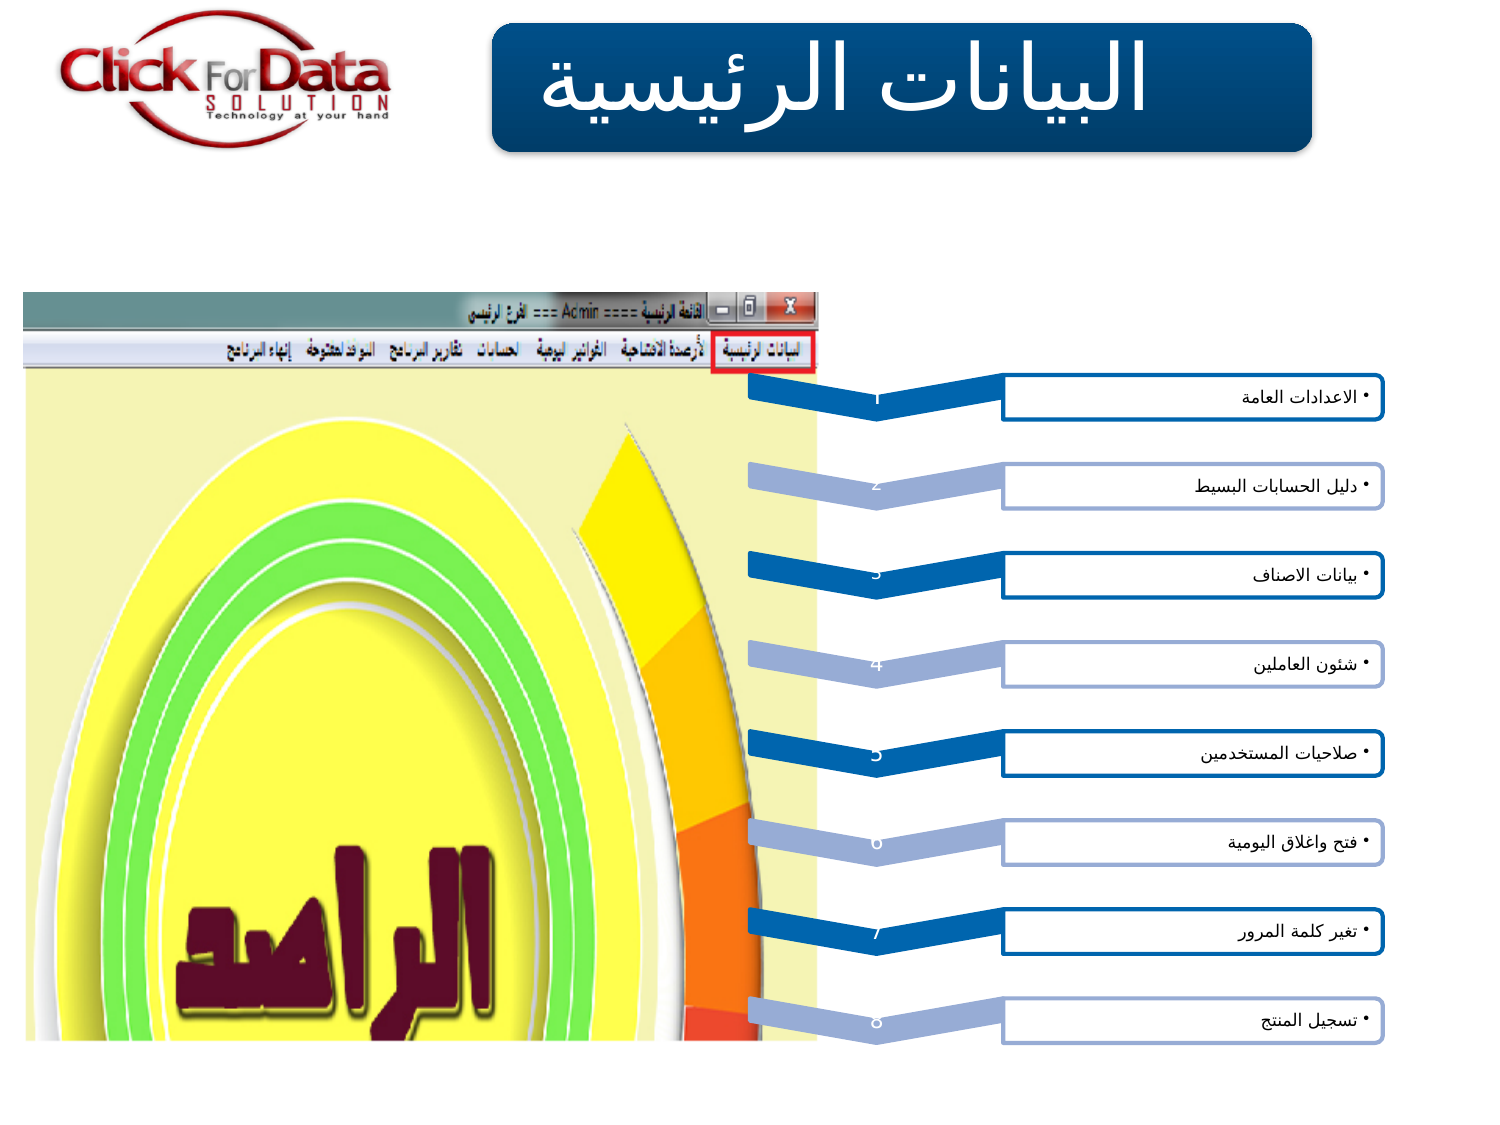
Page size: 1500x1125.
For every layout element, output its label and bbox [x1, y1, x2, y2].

text_box [749, 374, 1383, 1044]
picture [46, 0, 405, 153]
text_box [491, 23, 1313, 153]
picture [23, 292, 823, 1044]
